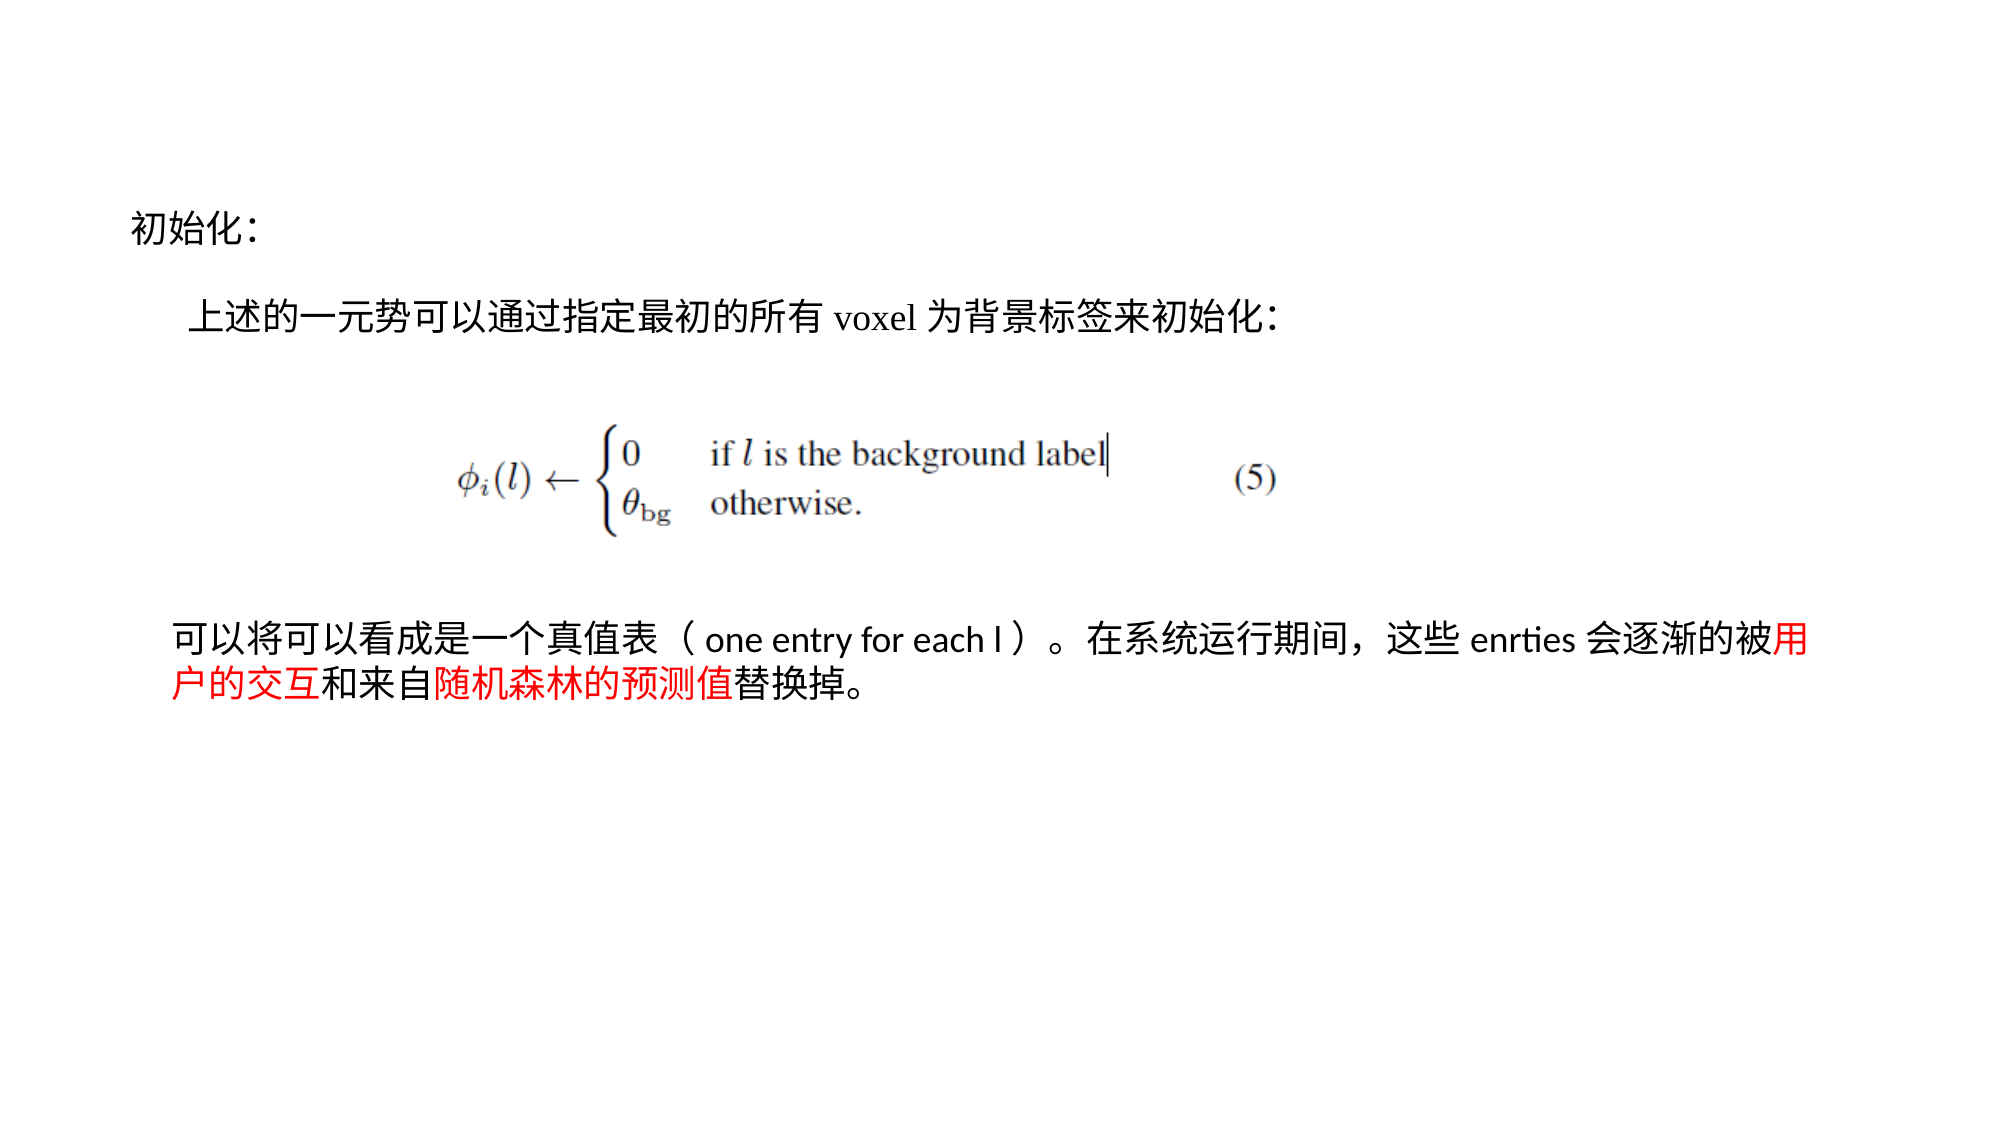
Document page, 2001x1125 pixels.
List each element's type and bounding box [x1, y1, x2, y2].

picture [435, 409, 1304, 545]
